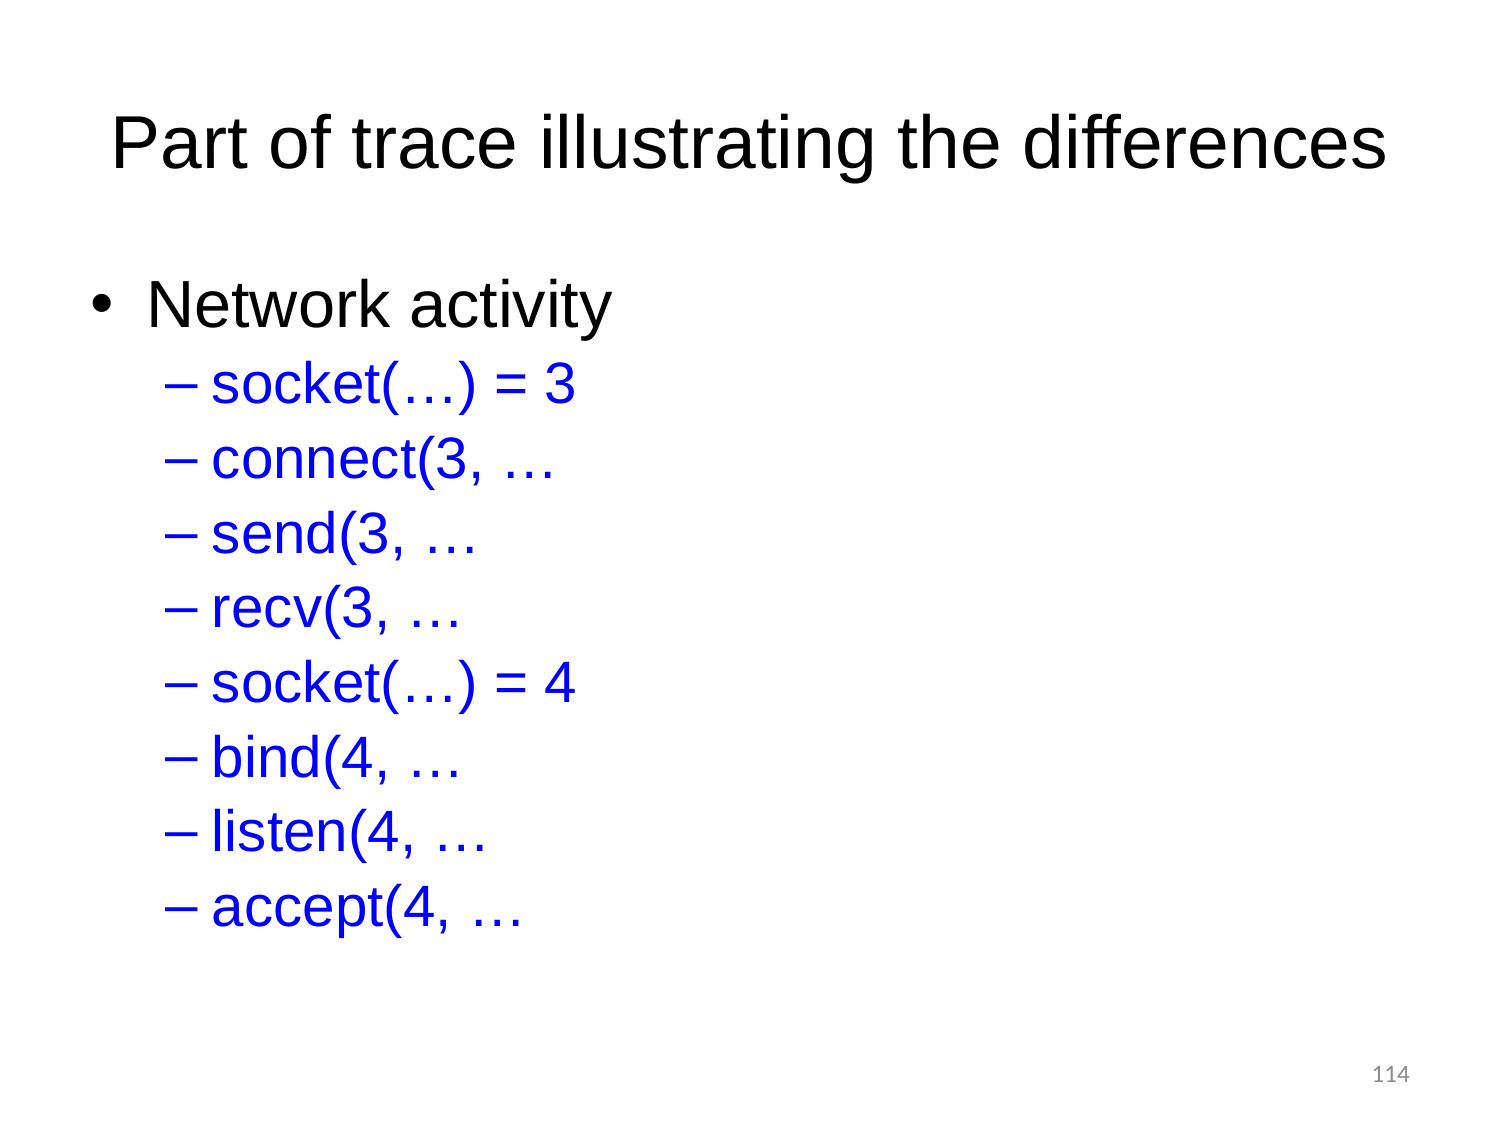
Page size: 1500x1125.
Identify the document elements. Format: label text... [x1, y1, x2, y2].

title Part of trace illustrating the differences [75, 45, 1425, 233]
list Network activity socket(…) = 3 connect(3, … send(3, … recv(3, … socket(…) = 4 bind(4, … listen(4, … accept(4, … [75, 262, 1425, 1005]
slide_number 114 [1074, 1042, 1425, 1103]
